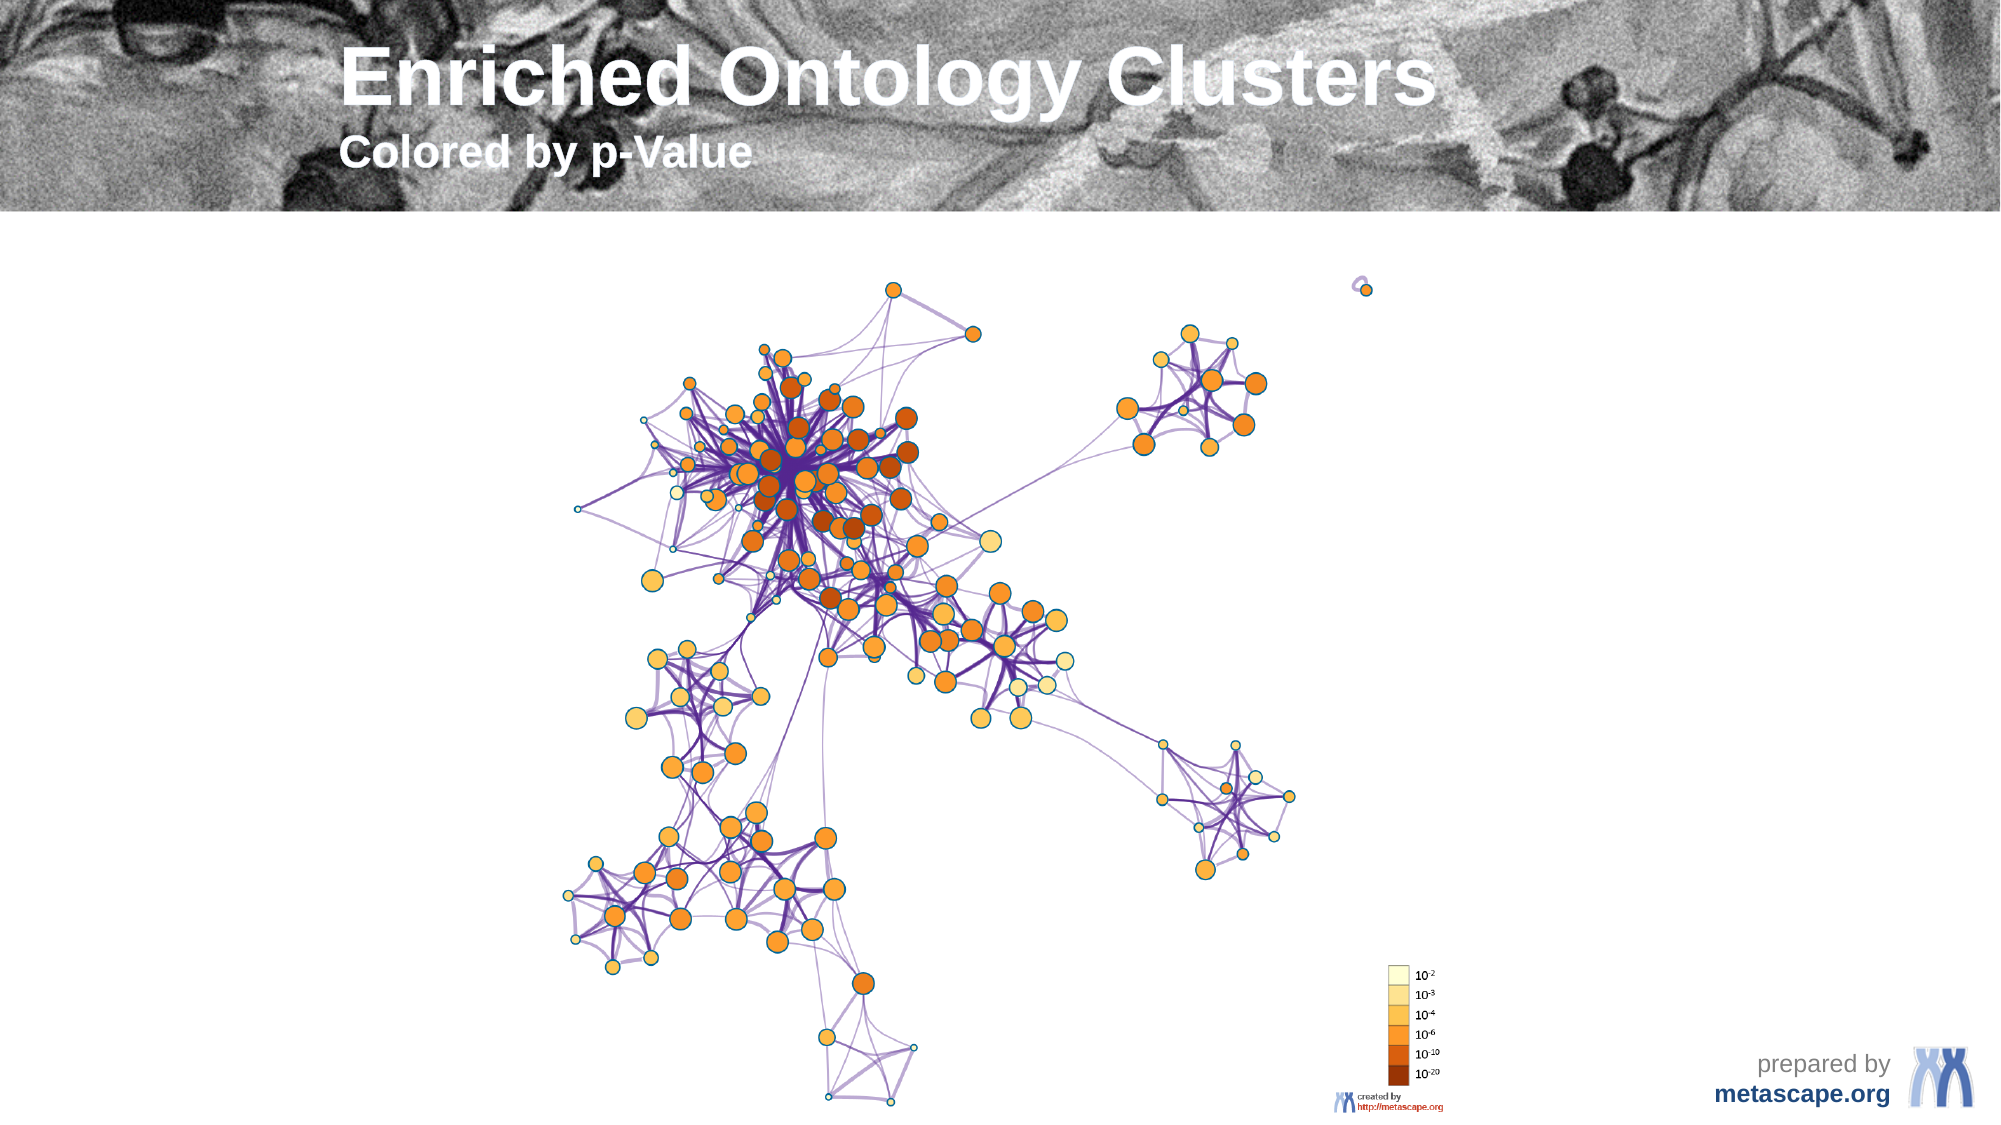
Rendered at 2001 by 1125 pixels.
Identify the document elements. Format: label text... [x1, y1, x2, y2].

title Enriched Ontology Clusters Colored by p-Value [323, 11, 1526, 187]
picture [0, 0, 2001, 1125]
